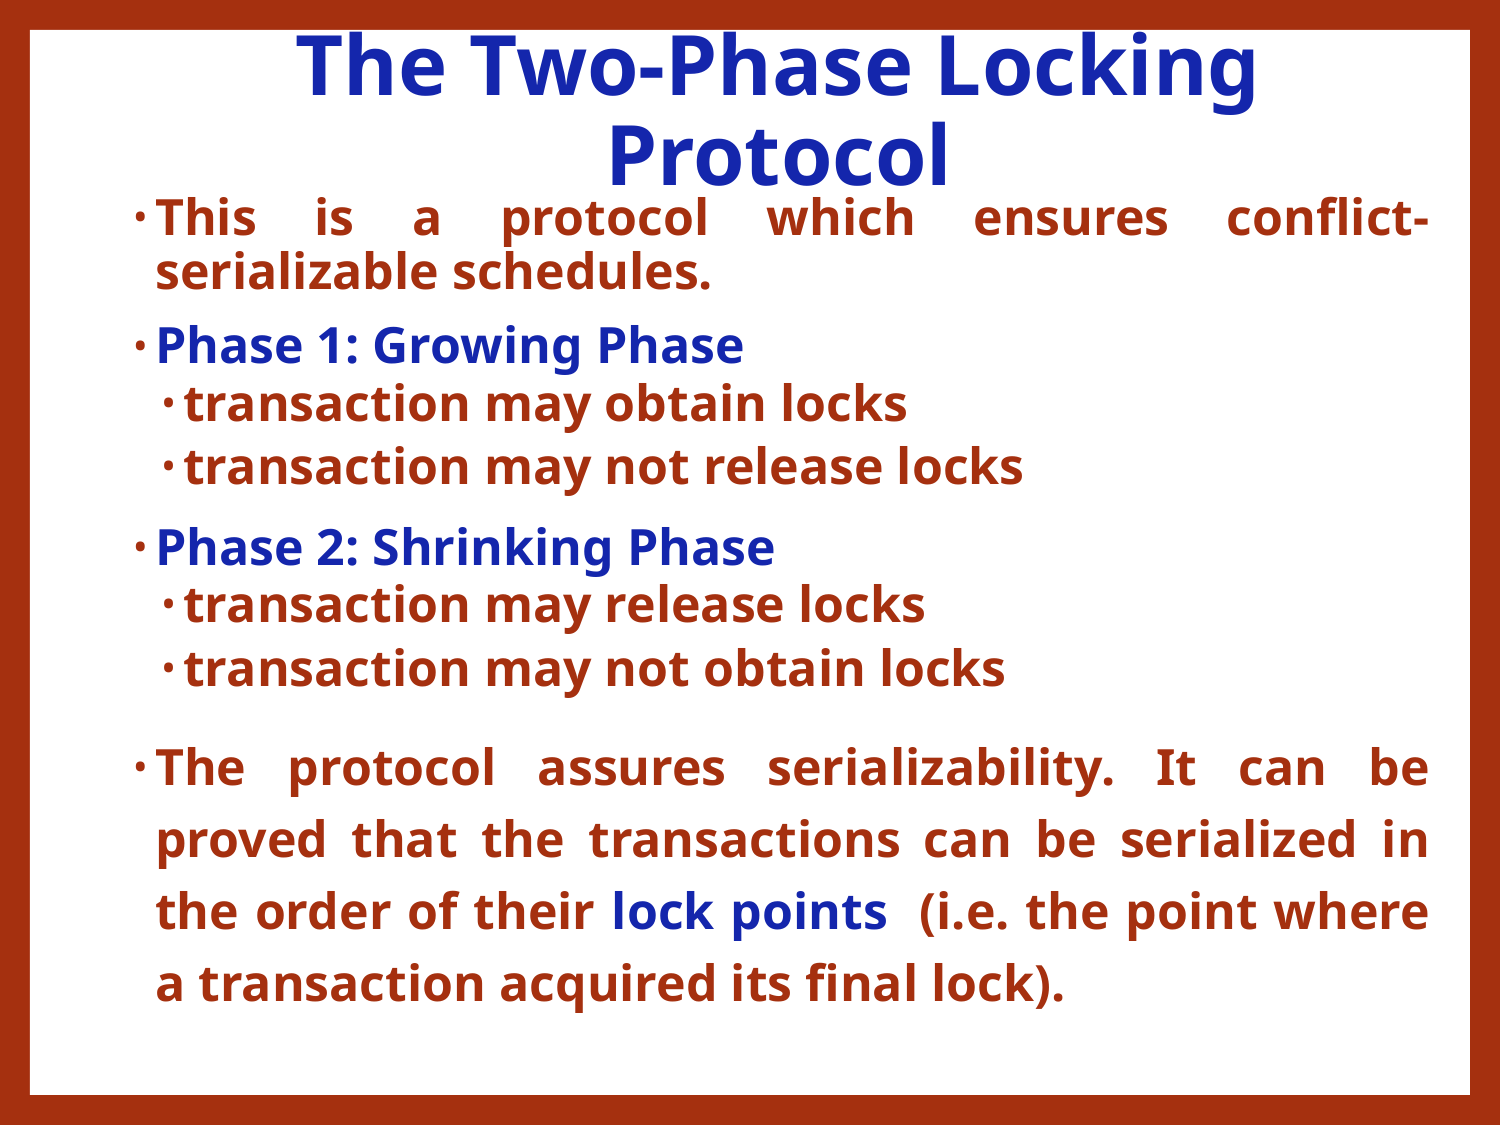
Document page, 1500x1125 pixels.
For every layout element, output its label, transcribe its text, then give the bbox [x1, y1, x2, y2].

list This is a protocol which ensures conflict-serializable schedules. Phase 1: Growing Phase transaction may obtain locks transaction may not release locks Phase 2: Shrinking Phase transaction may release locks transaction may not obtain locks The protocol assures serializability. It can be proved that the transactions can be serialized in the order of their lock points (i.e. the point where a transaction acquired its final lock). [112, 184, 1446, 847]
title The Two-Phase Locking Protocol [171, 2, 1387, 184]
